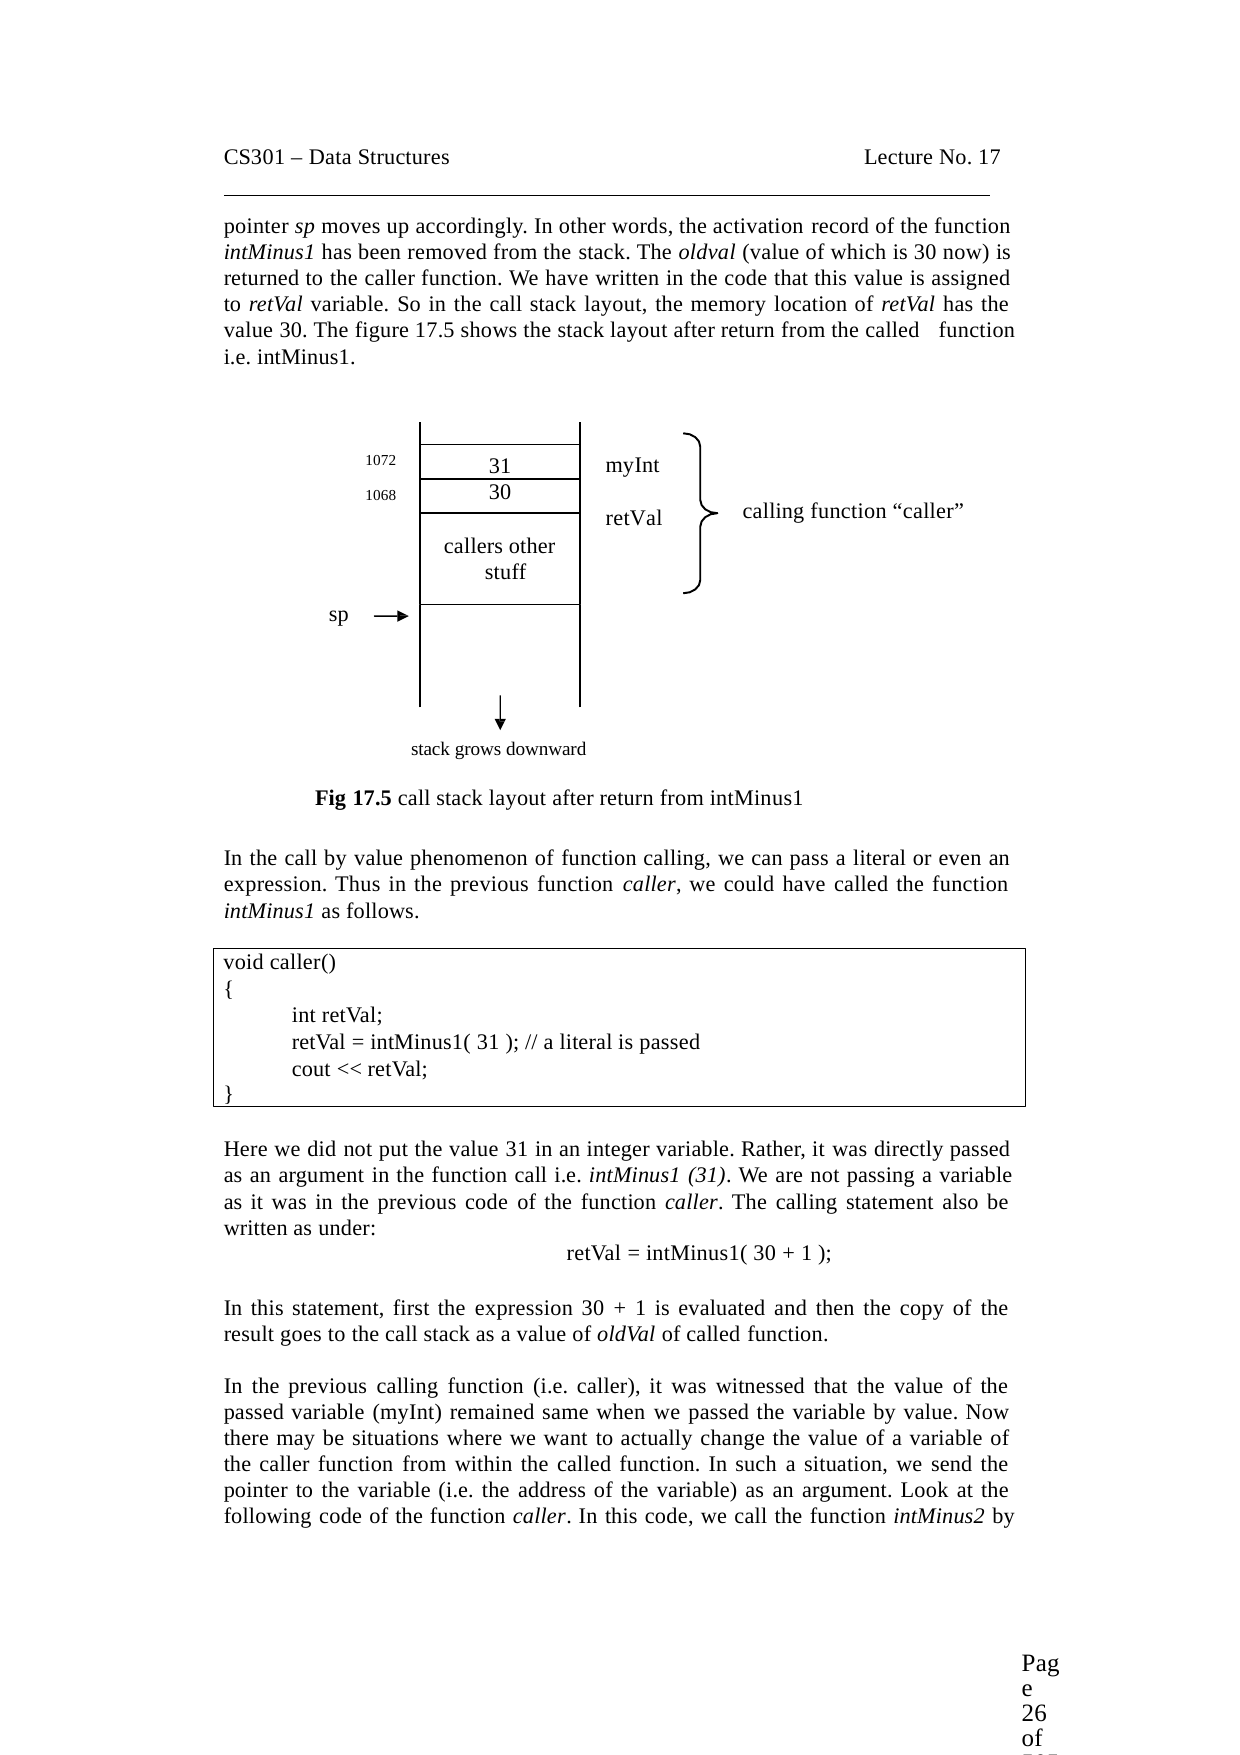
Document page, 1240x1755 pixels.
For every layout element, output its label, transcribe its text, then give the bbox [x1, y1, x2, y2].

text_box CS301 – Data Structures Lecture No. 17 pointer sp moves up accordingly. In other words, the activation record of the function intMinus1 has been removed from the stack. The oldval (value of which is 30 now) is returned to the caller function. We have written in the code that this value is assigned to retVal variable. So in the call stack layout, the memory location of retVal has the value 30. The figure 17.5 shows the stack layout after return from the called function i.e. intMinus1. [221, 142, 1018, 370]
text_box 30 [486, 479, 514, 505]
text_box [494, 695, 506, 731]
text_box [420, 514, 581, 605]
slide_number Page 26 of 505 [1019, 1651, 1065, 1755]
text_box [683, 433, 718, 594]
text_box 1068 [363, 485, 399, 504]
text_box [420, 479, 581, 513]
text_box 1072 [363, 450, 399, 469]
text_box calling function “caller” [740, 496, 966, 523]
text_box Here we did not put the value 31 in an integer variable. Rather, it was directly passed as an argument in the function call i.e. intMinus1 (31). We are not passing a variable as it was in the previous code of the function caller. The calling statement also be written as under: retVal = intMinus1( 30 + 1 ); In this statement, first the expression 30 + 1 is evaluated and then the copy of the result goes to the call stack as a value of oldVal of called function. In the previous calling function (i.e. caller), it was witnessed that the value of the passed variable (myInt) remained same when we passed the variable by value. Now there may be situations where we want to actually change the value of a variable of the caller function from within the called function. In such a situation, we send the pointer to the variable (i.e. the address of the variable) as an argument. Look at the following code of the function caller. In this code, we call the function intMinus2 by [221, 1133, 1018, 1530]
text_box void caller() { int retVal; retVal = intMinus1( 31 ); // a literal is passed cout << retVal; } [213, 948, 1026, 1107]
text_box stack grows downward Fig 17.5 call stack layout after return from intMinus1 In the call by value phenomenon of function calling, we can pass a literal or even an expression. Thus in the previous function caller, we could have called the function intMinus1 as follows. [221, 735, 1018, 924]
text_box 31 [486, 451, 514, 477]
text_box [420, 444, 581, 478]
text_box retVal [603, 503, 665, 531]
text_box myInt [603, 450, 663, 478]
text_box callers other stuff sp [329, 531, 559, 626]
